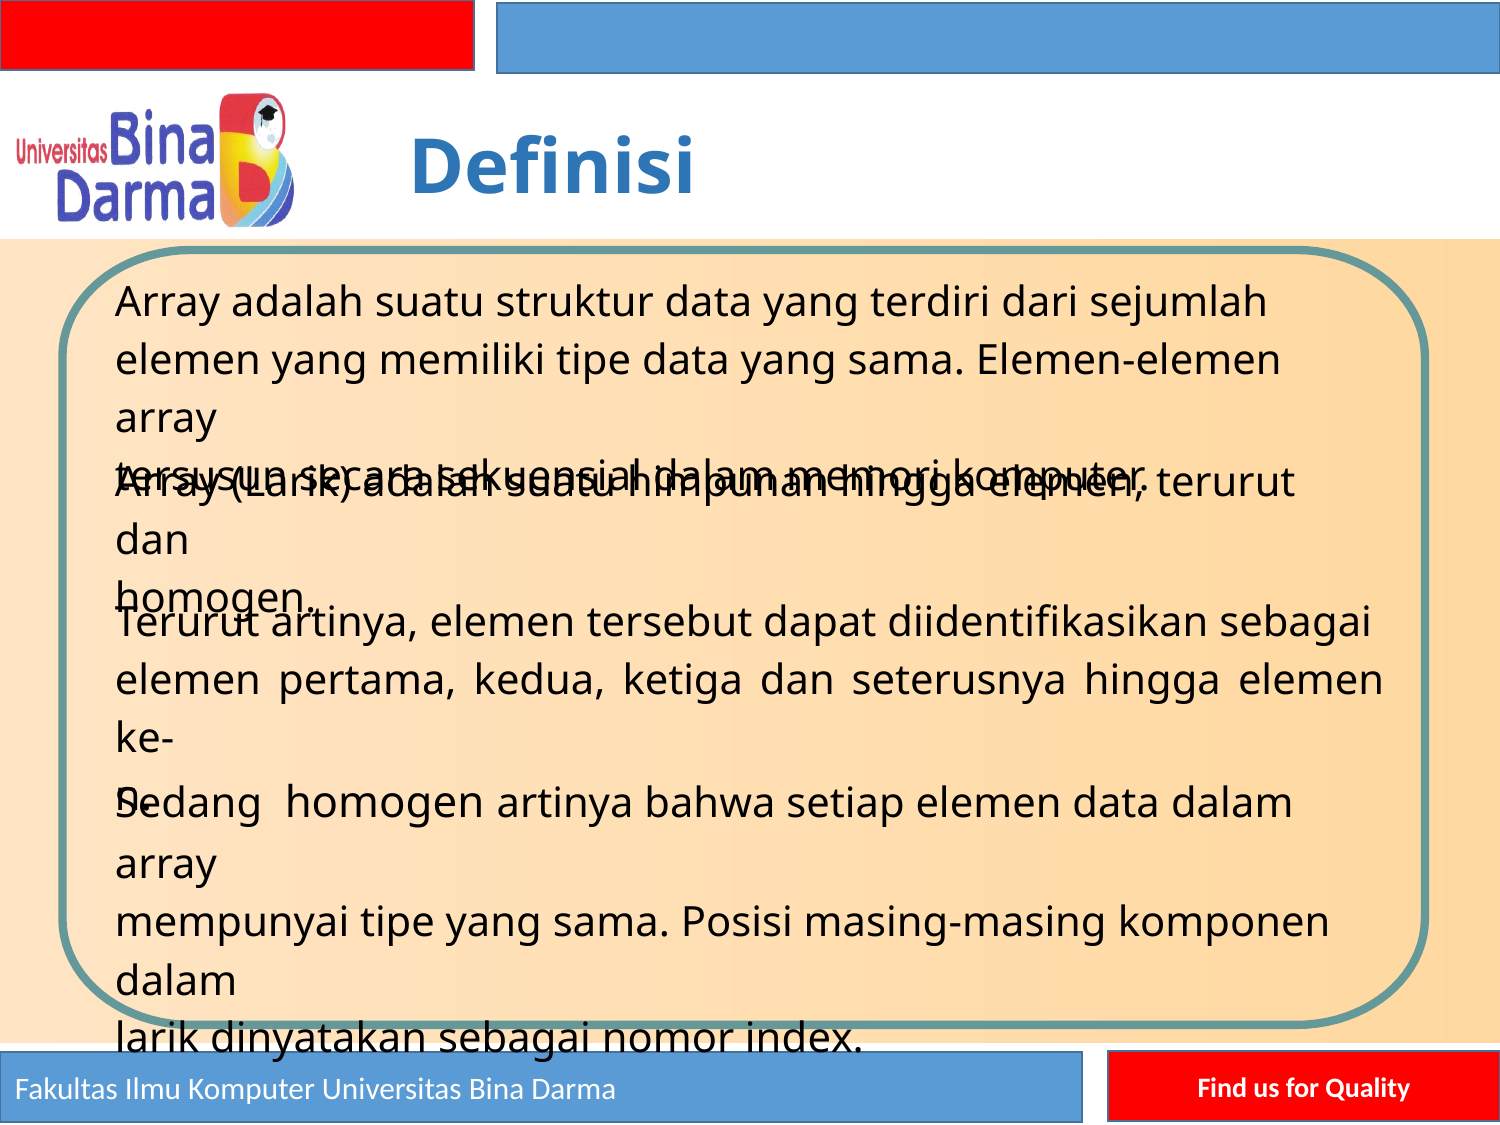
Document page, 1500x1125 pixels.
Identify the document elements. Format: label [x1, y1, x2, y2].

text_box [492, 1025, 1008, 1043]
text_box [62, 249, 1425, 1025]
text_box [492, 239, 1008, 249]
text_box [1078, 239, 1429, 1043]
picture [13, 89, 295, 231]
text_box [406, 129, 743, 222]
